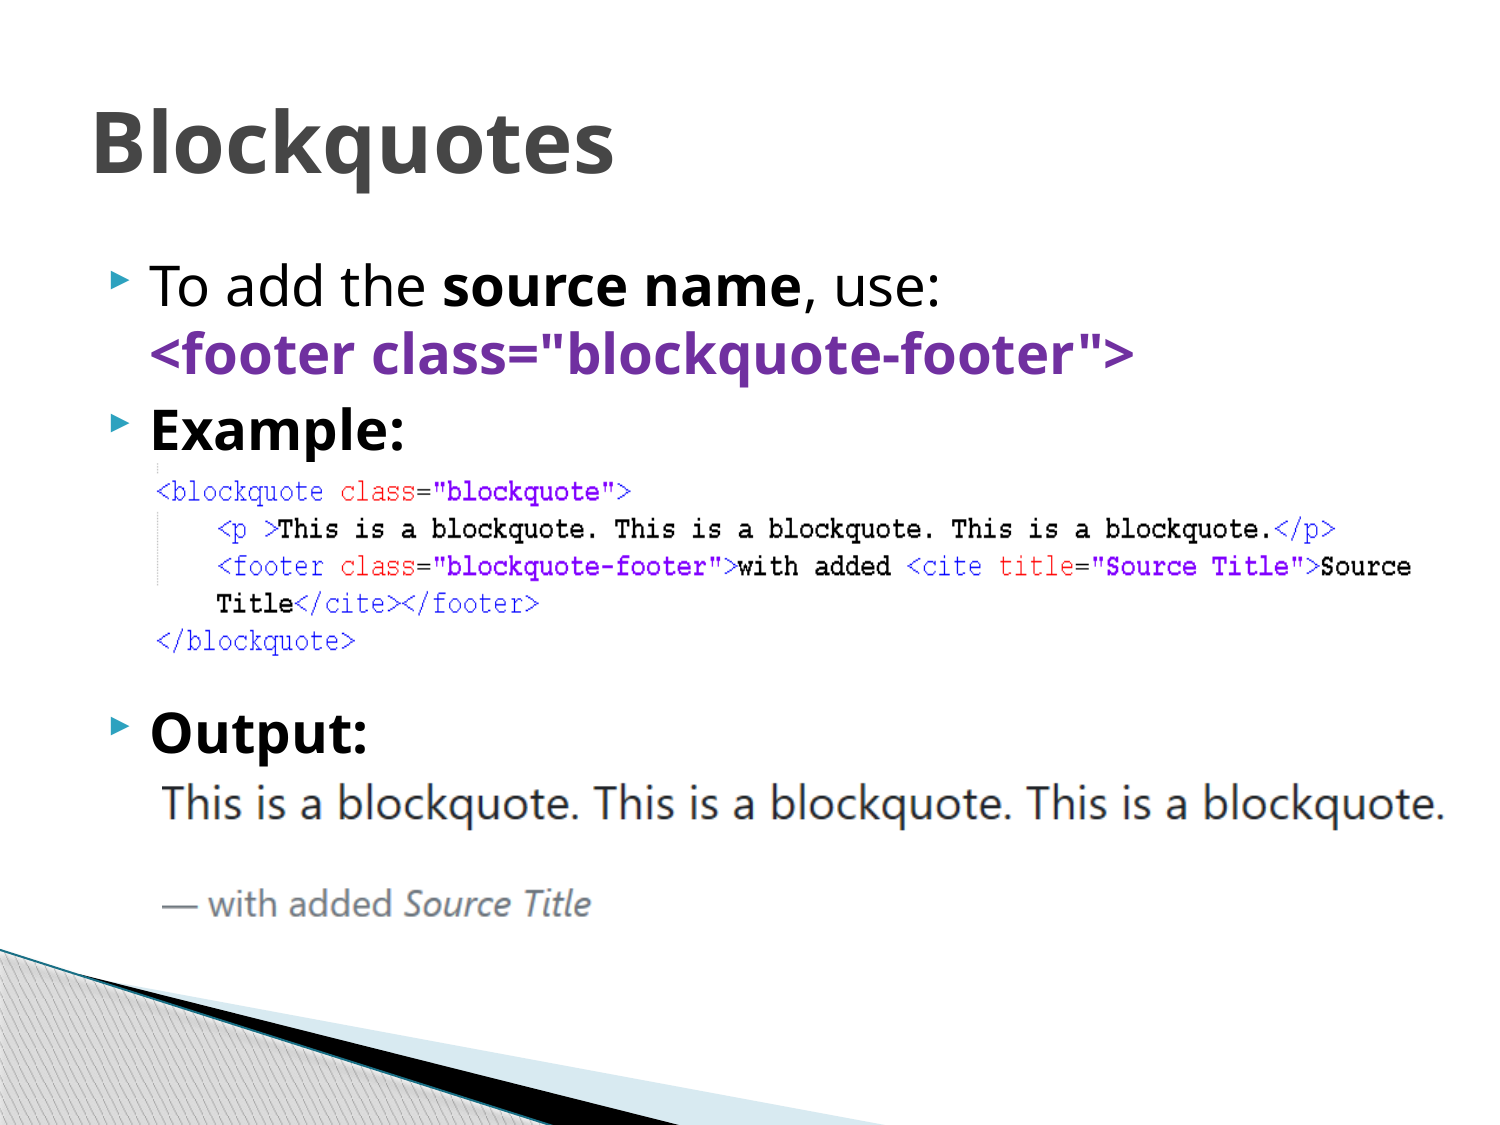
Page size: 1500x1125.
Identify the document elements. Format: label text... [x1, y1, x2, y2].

picture [149, 462, 1415, 679]
picture [162, 774, 1460, 954]
title Blockquotes [75, 45, 1425, 233]
list To add the source name, use: <footer class="blockquote-footer"> Example: Output: [75, 243, 1425, 986]
